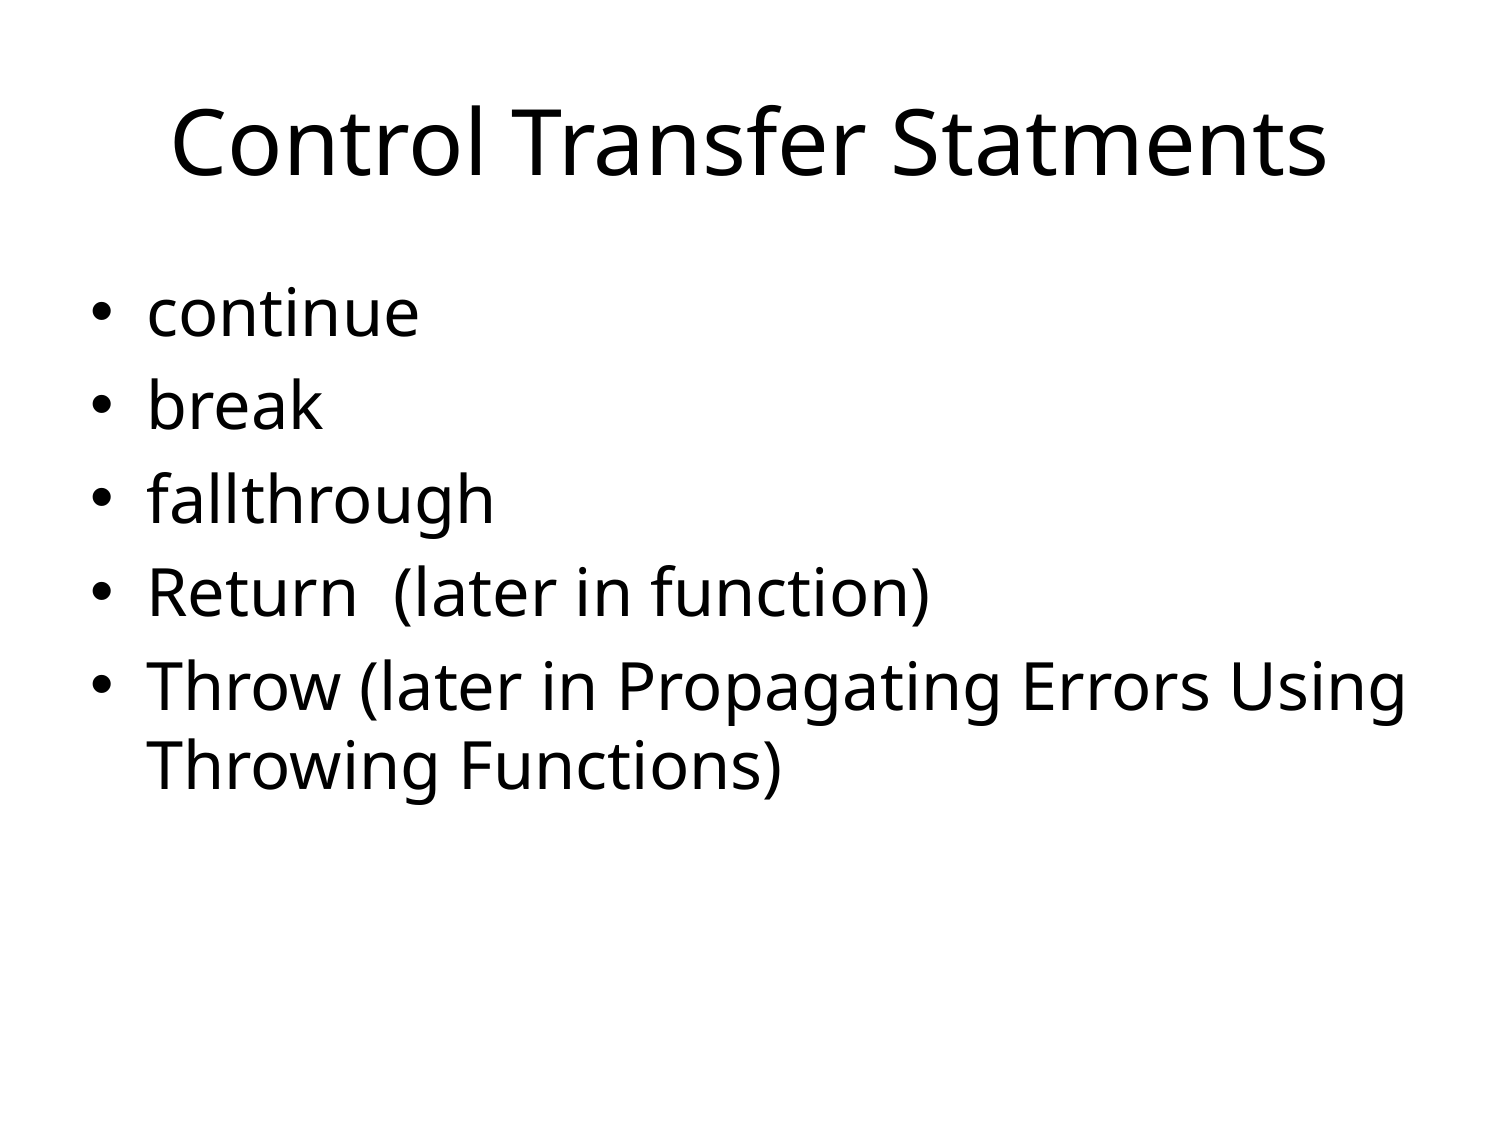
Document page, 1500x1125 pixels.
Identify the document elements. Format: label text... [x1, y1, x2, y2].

title Control Transfer Statments [75, 45, 1425, 233]
list continue break fallthrough Return (later in function) Throw (later in Propagating Errors Using Throwing Functions) [75, 262, 1425, 1005]
